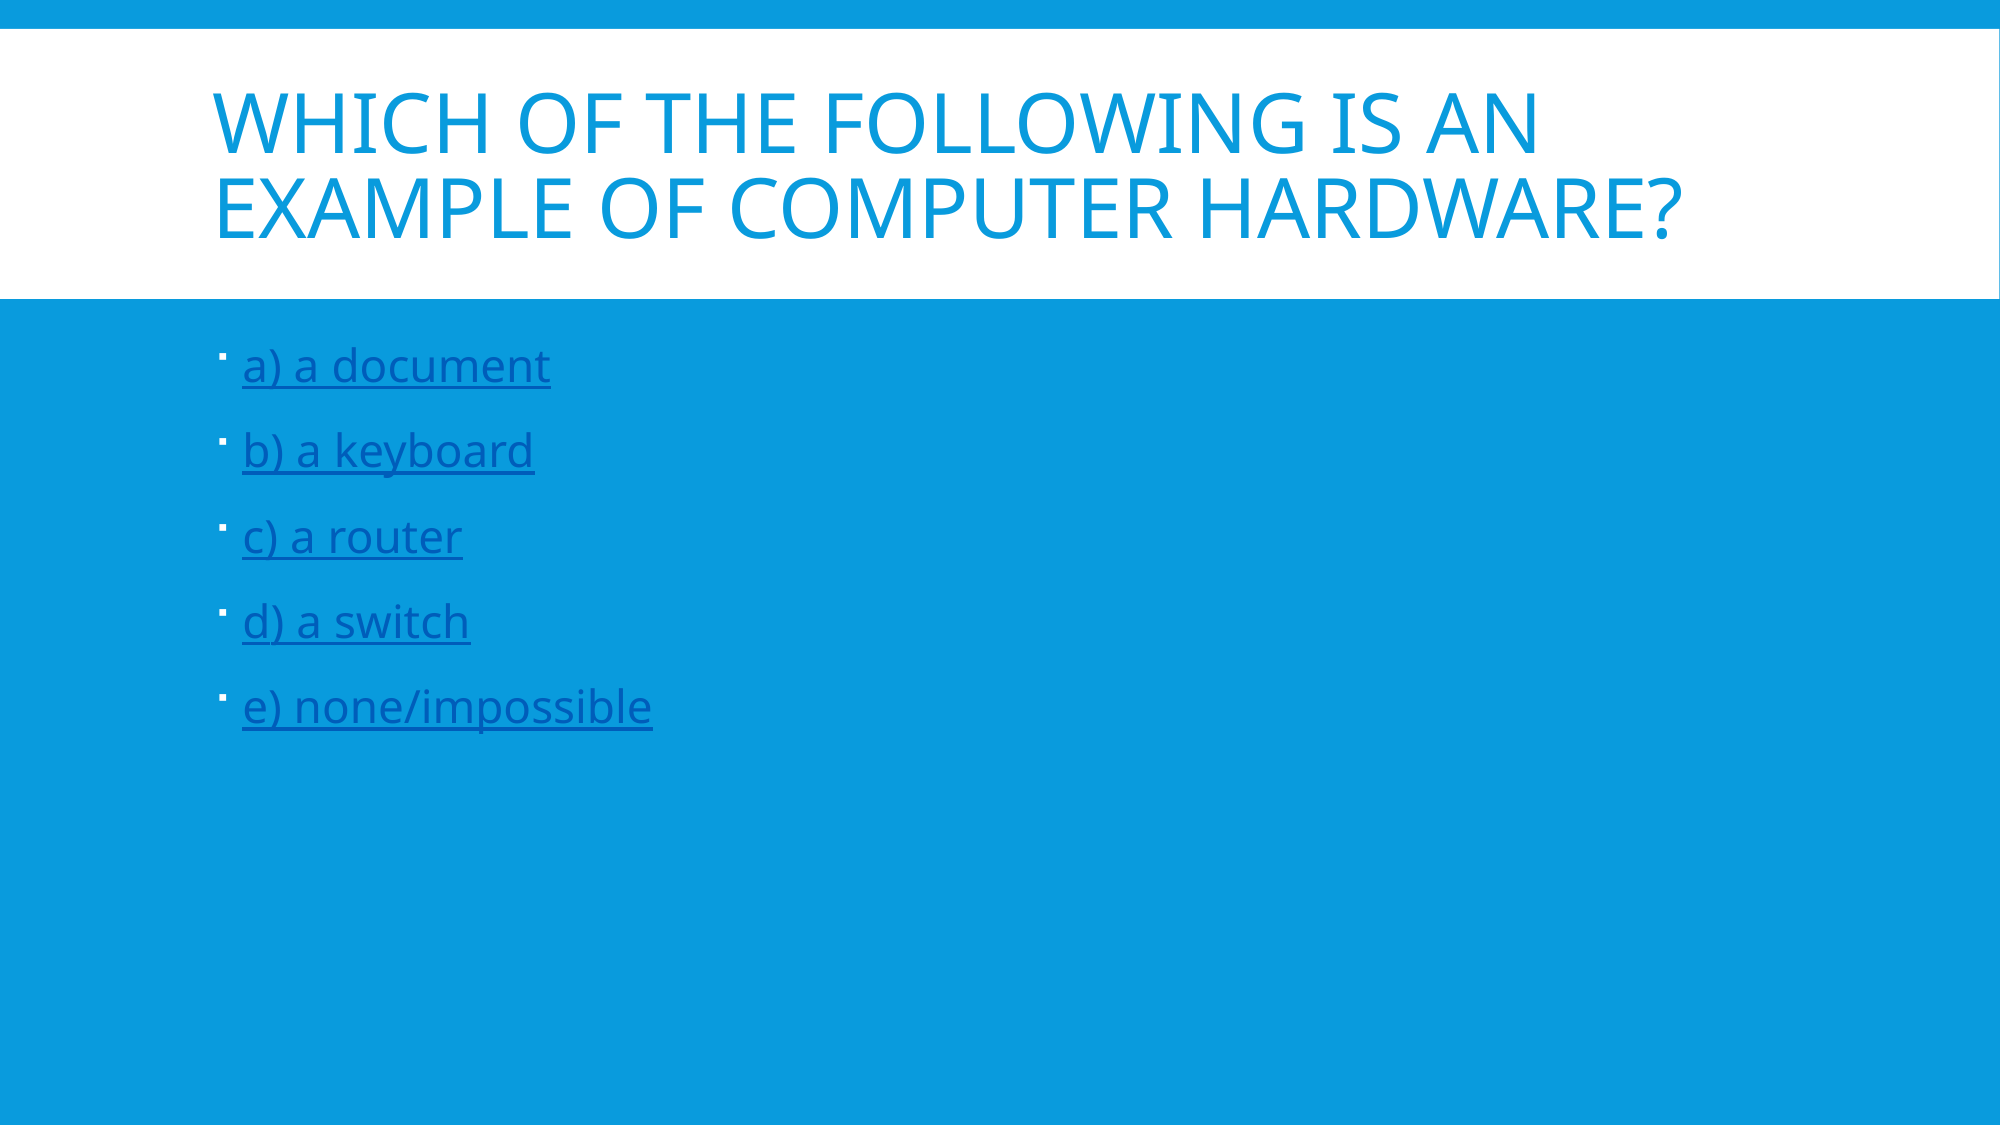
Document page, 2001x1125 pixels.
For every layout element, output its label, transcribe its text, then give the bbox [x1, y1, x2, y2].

list a) a document b) a keyboard c) a router d) a switch e) none/impossible [197, 329, 1803, 1020]
title Which of the following is an example of computer hardware? [197, 46, 1803, 295]
